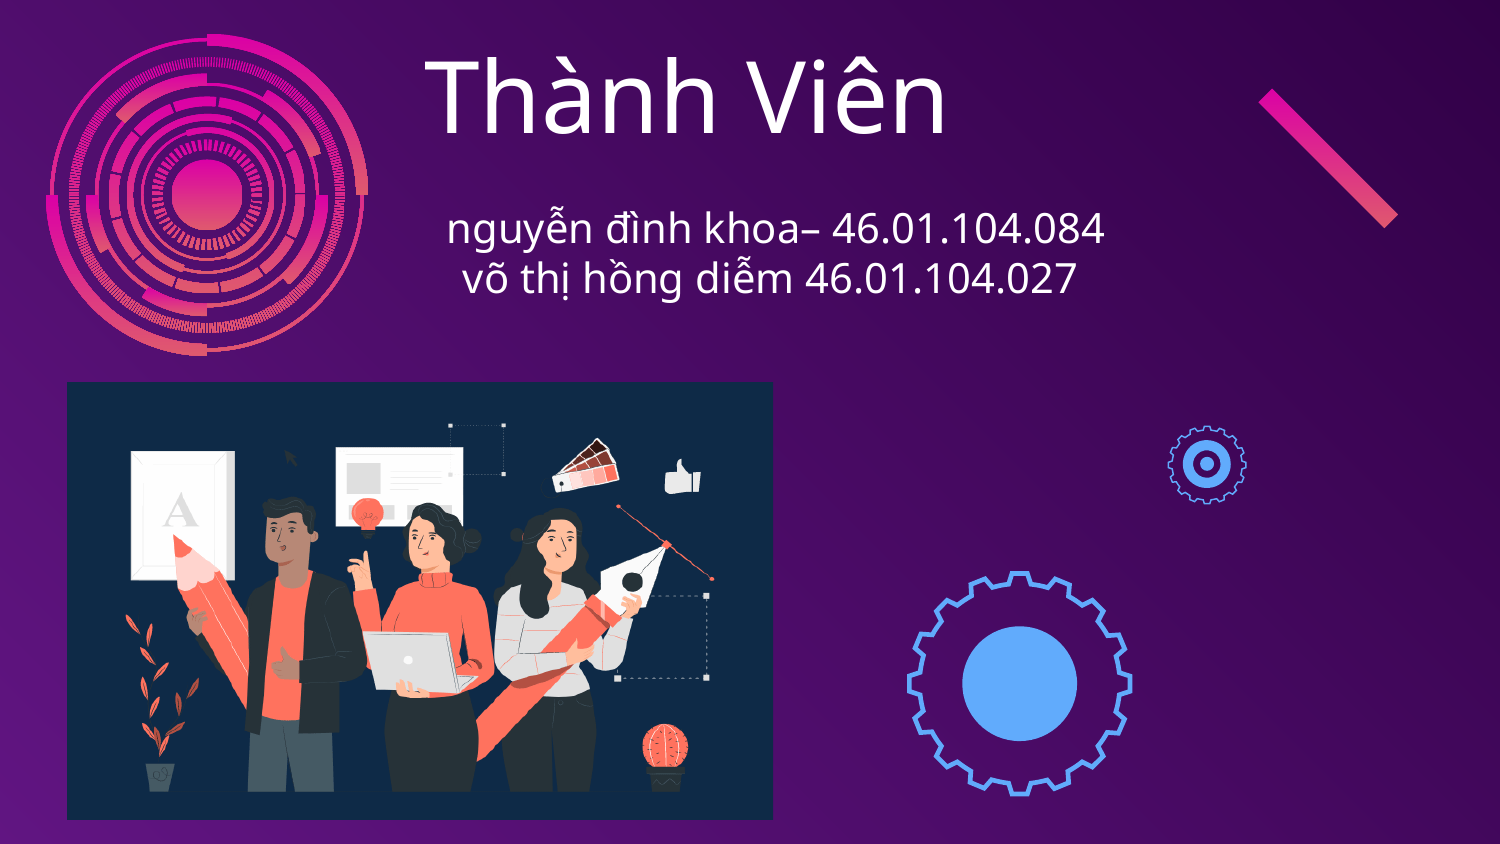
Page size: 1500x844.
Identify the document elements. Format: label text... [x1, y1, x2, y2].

subtitle nguyễn đình khoa– 46.01.104.084 võ thị hồng diễm 46.01.104.027 [382, 186, 1170, 408]
picture [66, 382, 774, 820]
text_box [1258, 88, 1399, 229]
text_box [909, 573, 1131, 795]
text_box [1168, 426, 1246, 504]
title Thành Viên [347, 33, 1054, 155]
